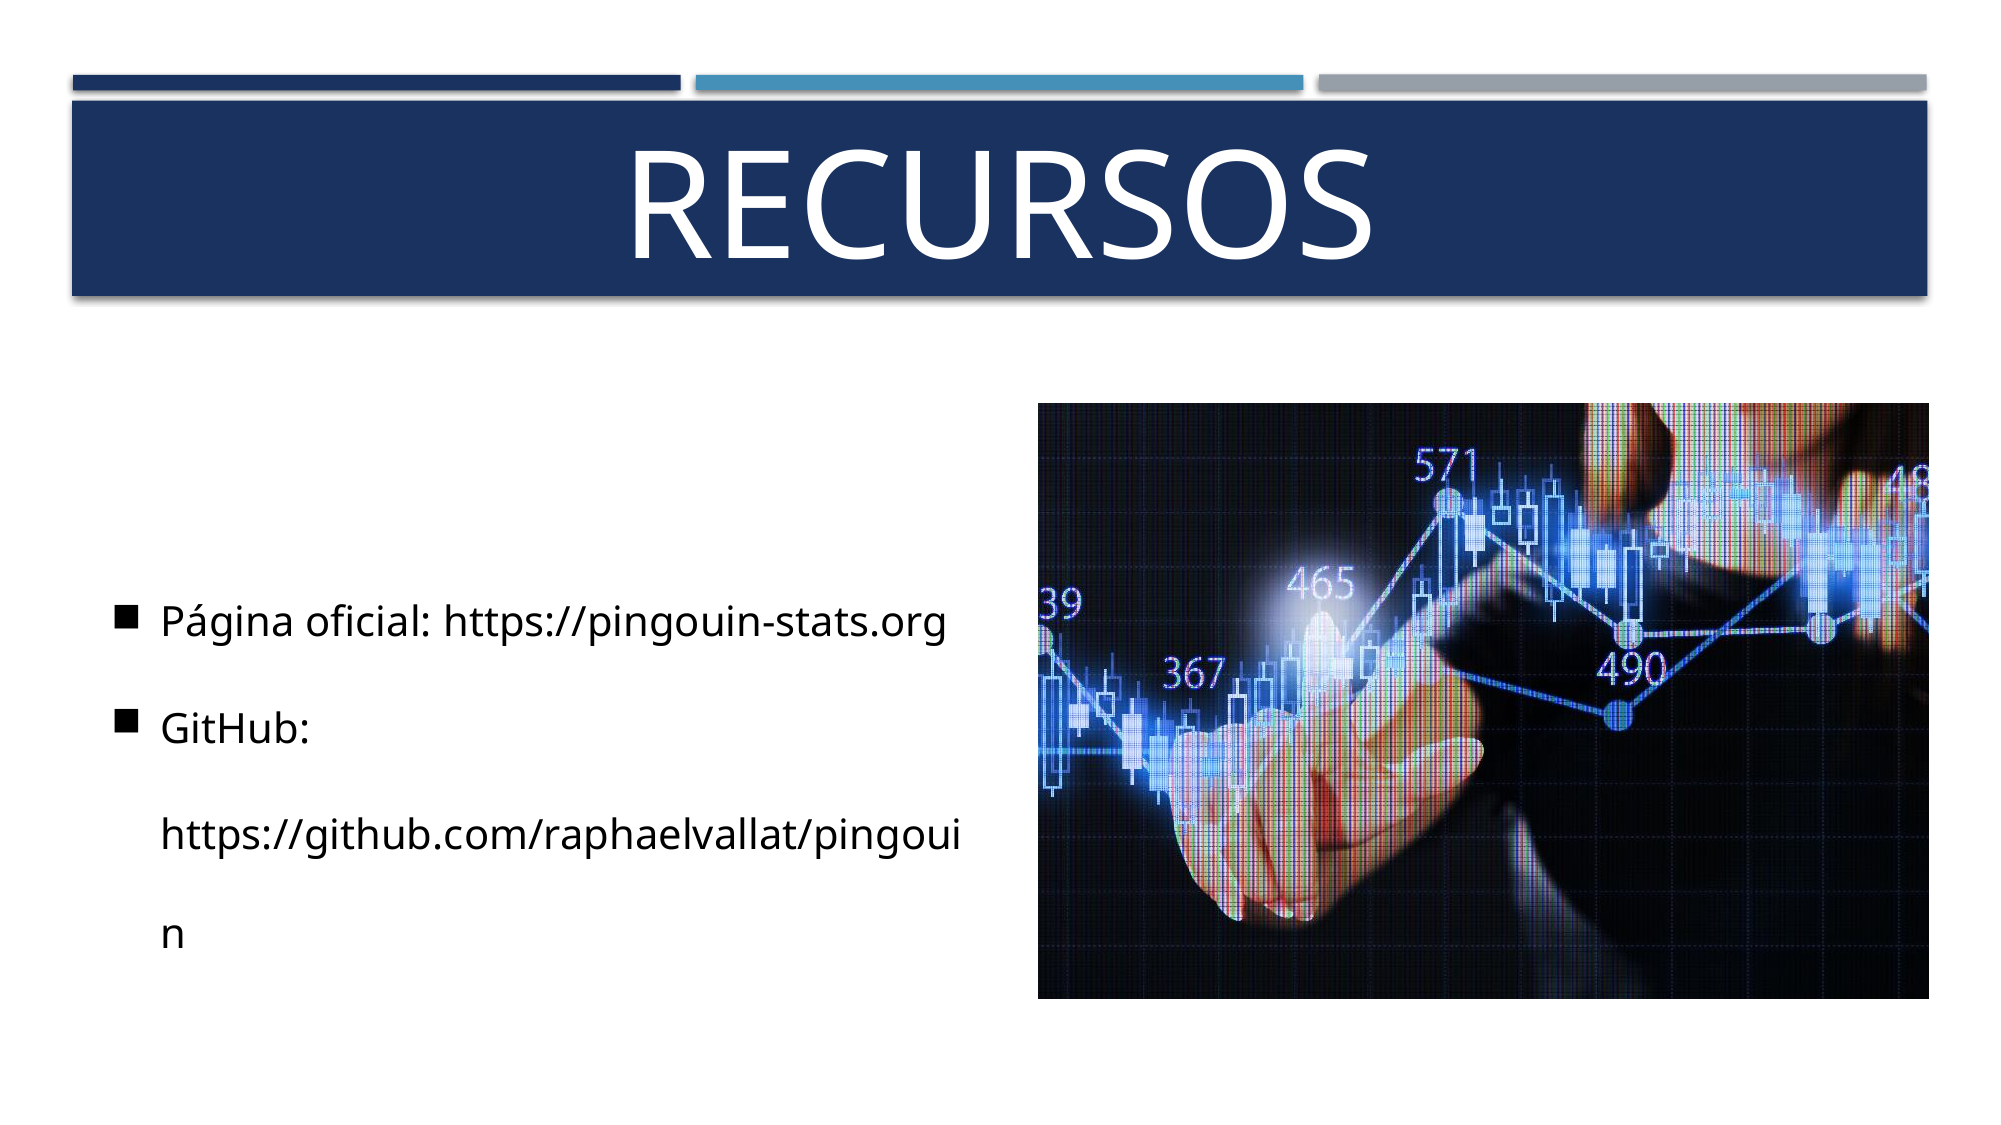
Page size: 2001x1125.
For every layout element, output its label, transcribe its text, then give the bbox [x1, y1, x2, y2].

picture [1038, 403, 1929, 1000]
list Página oficial: https://pingouin-stats.org GitHub: https://github.com/raphaelvallat/pingouin [95, 375, 1000, 1028]
title recursos [95, 115, 1905, 282]
